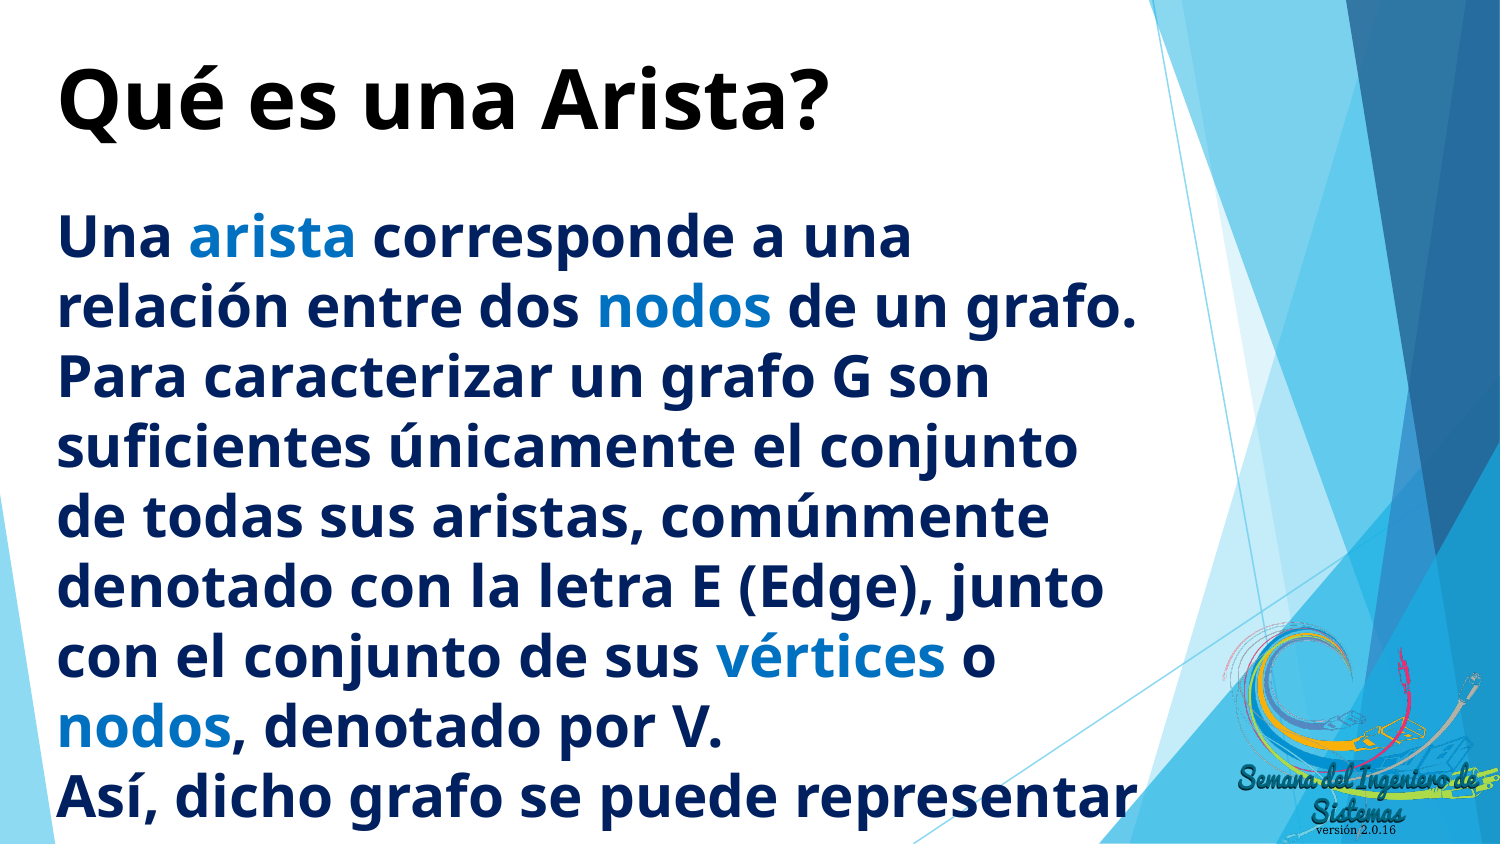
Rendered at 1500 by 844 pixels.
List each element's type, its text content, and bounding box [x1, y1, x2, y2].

text_box Qué es una Arista? [41, 38, 874, 189]
picture [1222, 622, 1500, 844]
text_box Una arista corresponde a una relación entre dos nodos de un grafo. Para caracterizar un grafo G son suficientes únicamente el conjunto de todas sus aristas, comúnmente denotado con la letra E (Edge), junto con el conjunto de sus vértices o nodos, denotado por V. Así, dicho grafo se puede representar como G = (V,E) [41, 191, 1164, 844]
